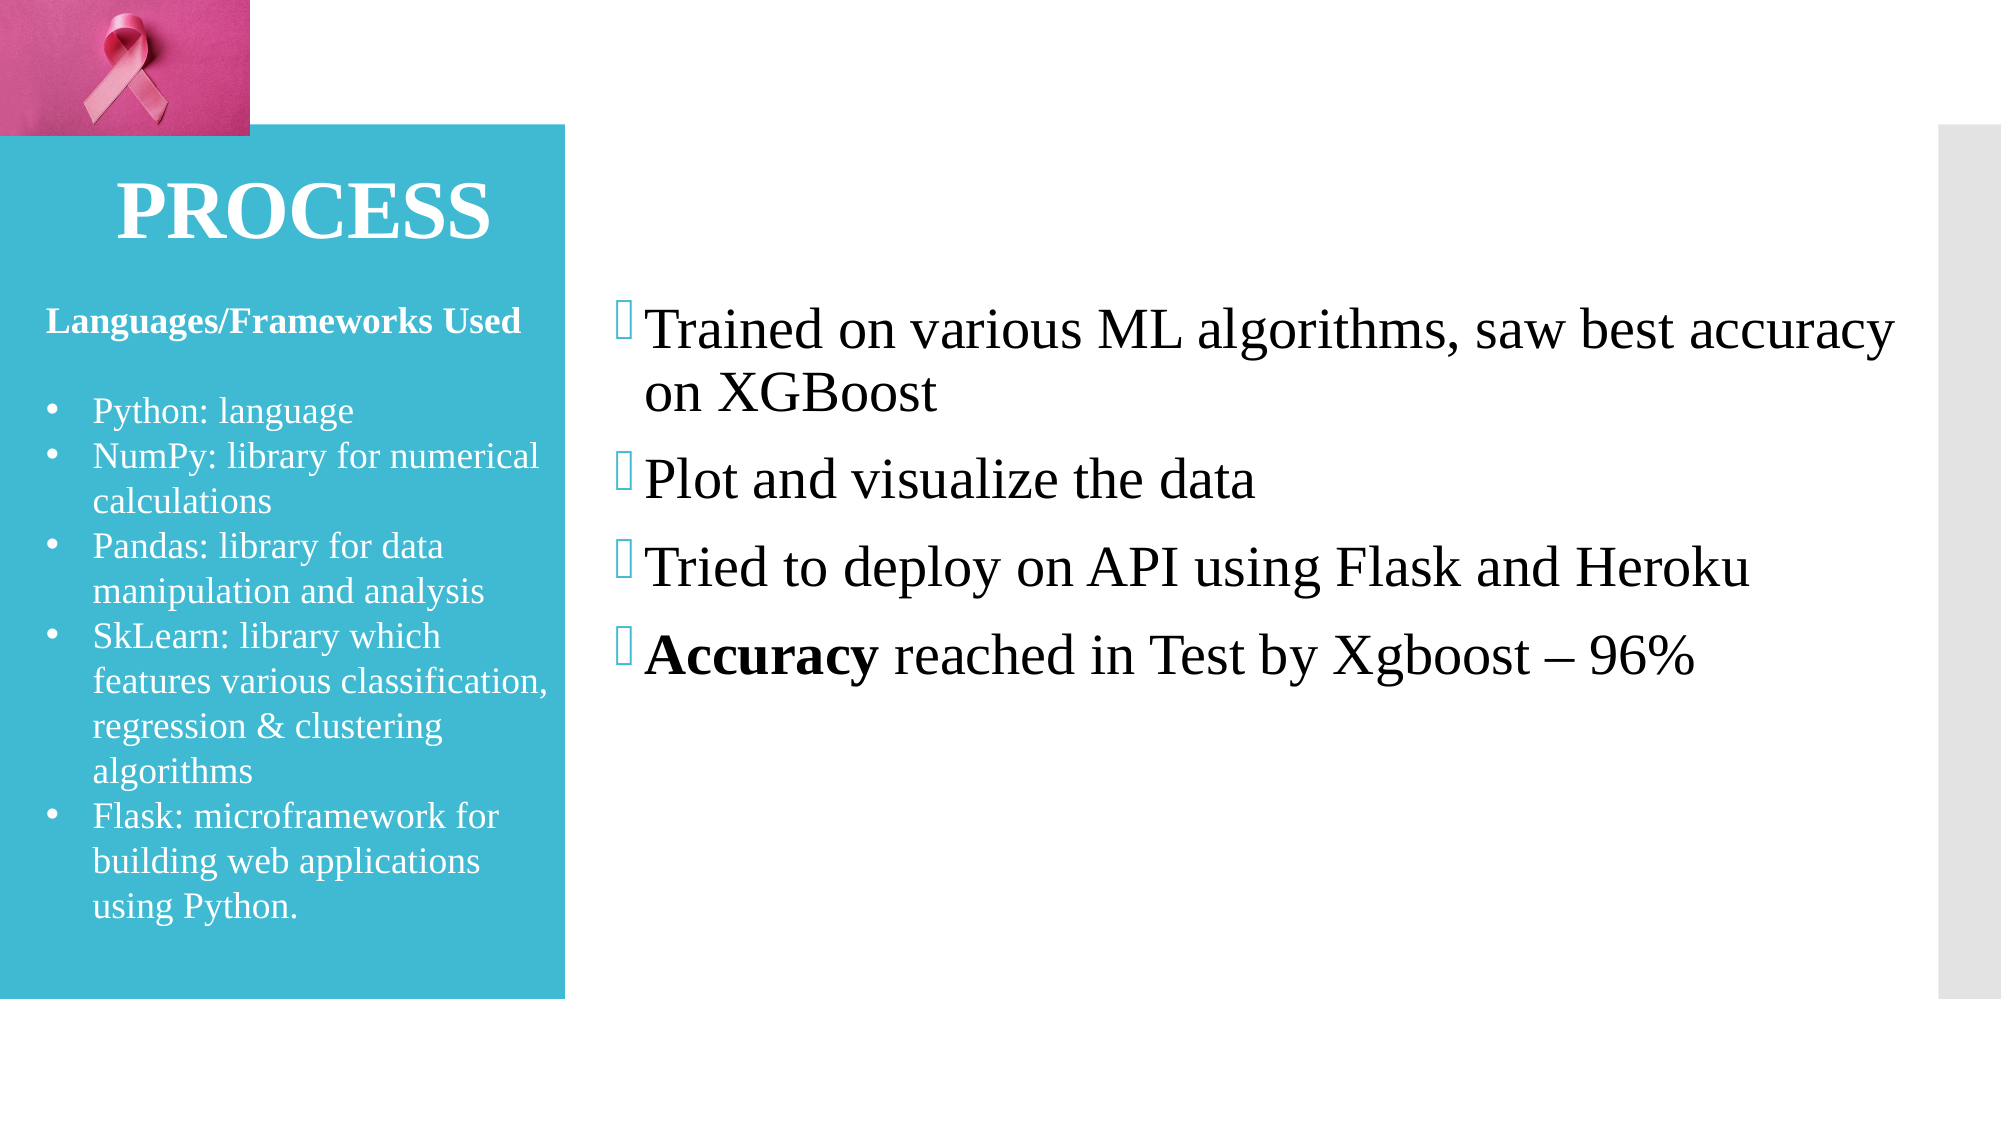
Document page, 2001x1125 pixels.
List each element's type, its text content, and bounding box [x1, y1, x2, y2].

list Trained on various ML algorithms, saw best accuracy on XGBoost Plot and visualize the data Tried to deploy on API using Flask and Heroku Accuracy reached in Test by Xgboost – 96% [599, 157, 1969, 968]
title PROCESS [101, 129, 1433, 295]
text_box Languages/Frameworks Used Python: language NumPy: library for numerical calculations Pandas: library for data manipulation and analysis SkLearn: library which features various classification, regression & clustering algorithms Flask: microframework for building web applications using Python. [31, 288, 568, 934]
picture [0, 0, 251, 136]
